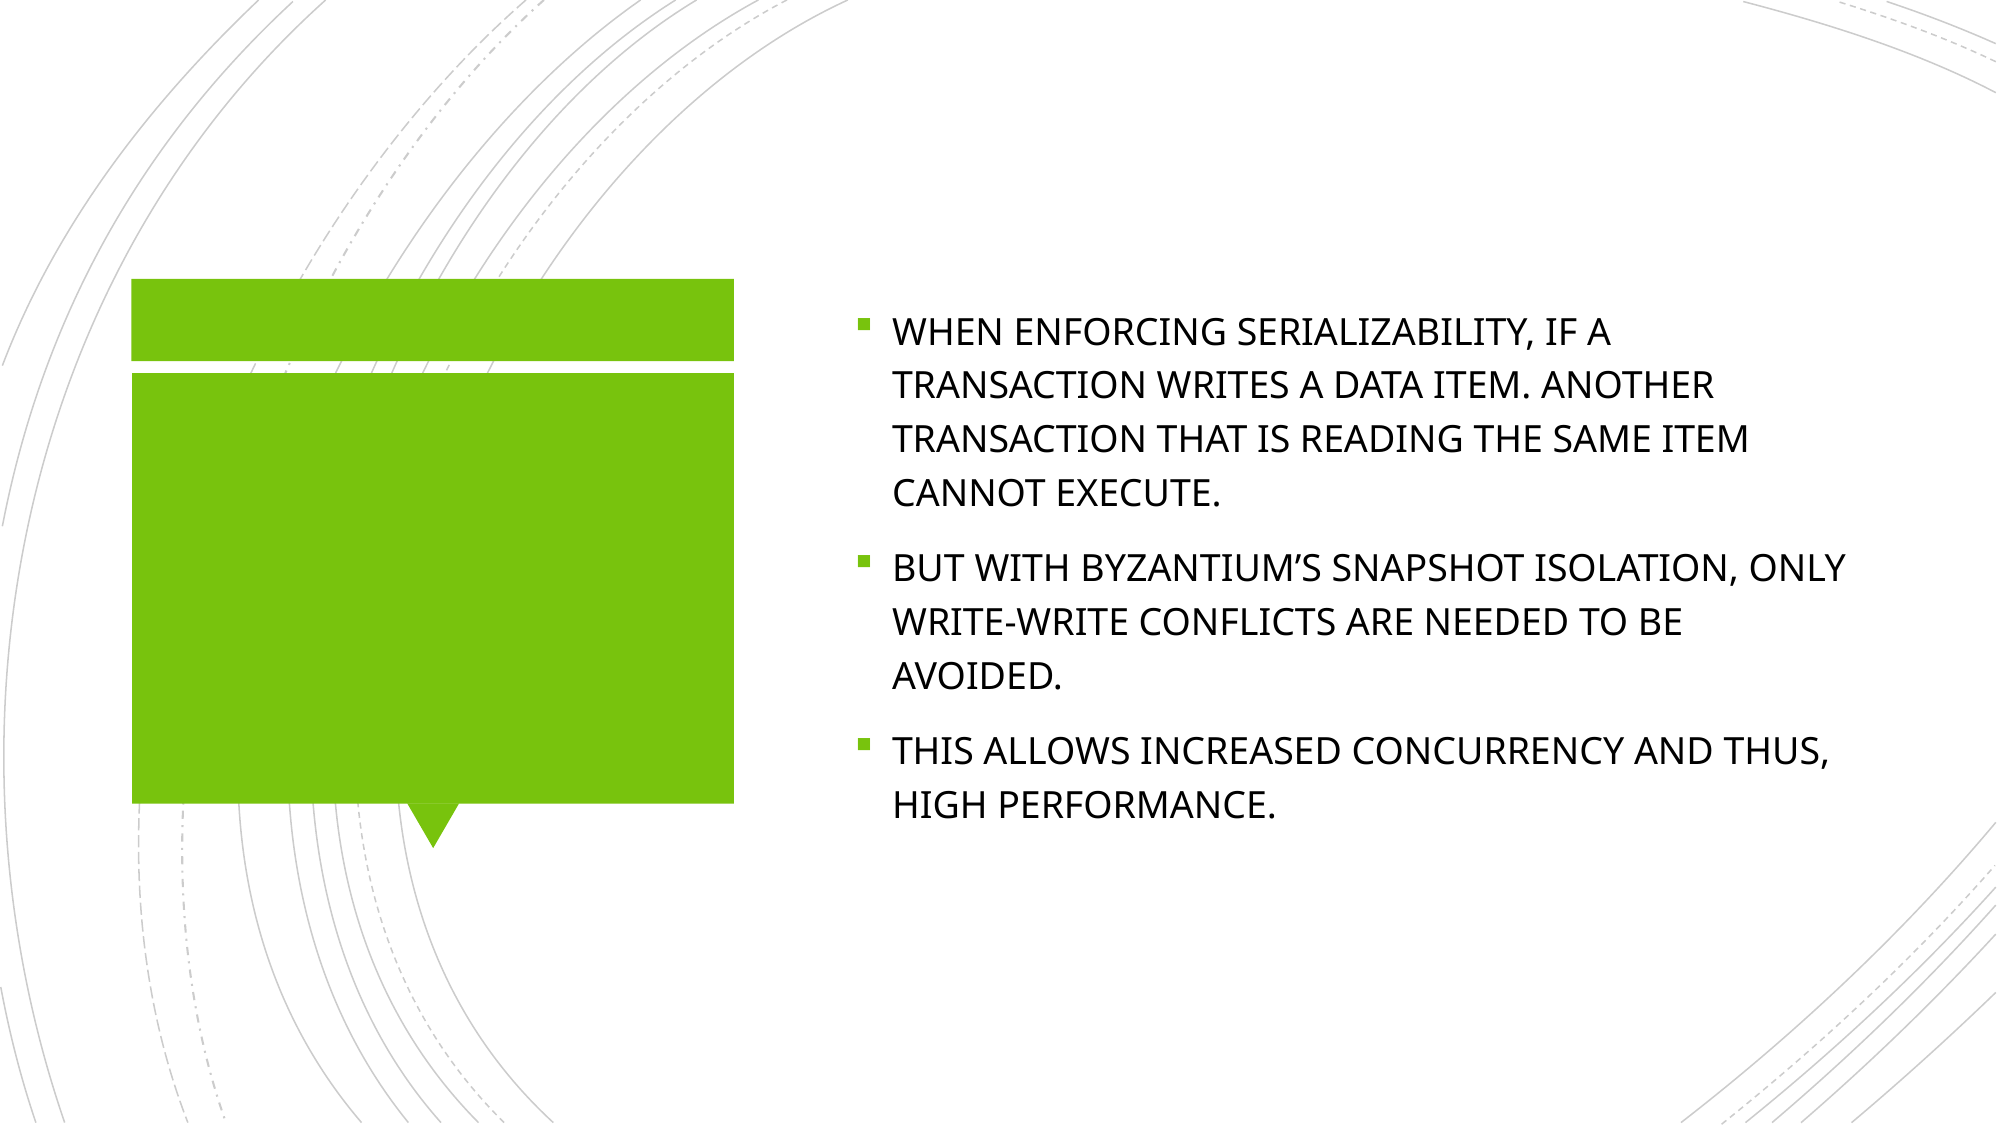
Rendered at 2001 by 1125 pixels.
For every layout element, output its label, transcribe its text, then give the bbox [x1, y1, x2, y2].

list WHEN ENFORCING SERIALIZABILITY, IF A TRANSACTION WRITES A DATA ITEM. ANOTHER TRANSACTION THAT IS READING THE SAME ITEM CANNOT EXECUTE. BUT WITH BYZANTIUM’S SNAPSHOT ISOLATION, ONLY WRITE-WRITE CONFLICTS ARE NEEDED TO BE AVOIDED. THIS ALLOWS INCREASED CONCURRENCY AND THUS, HIGH PERFORMANCE. [839, 131, 1871, 993]
